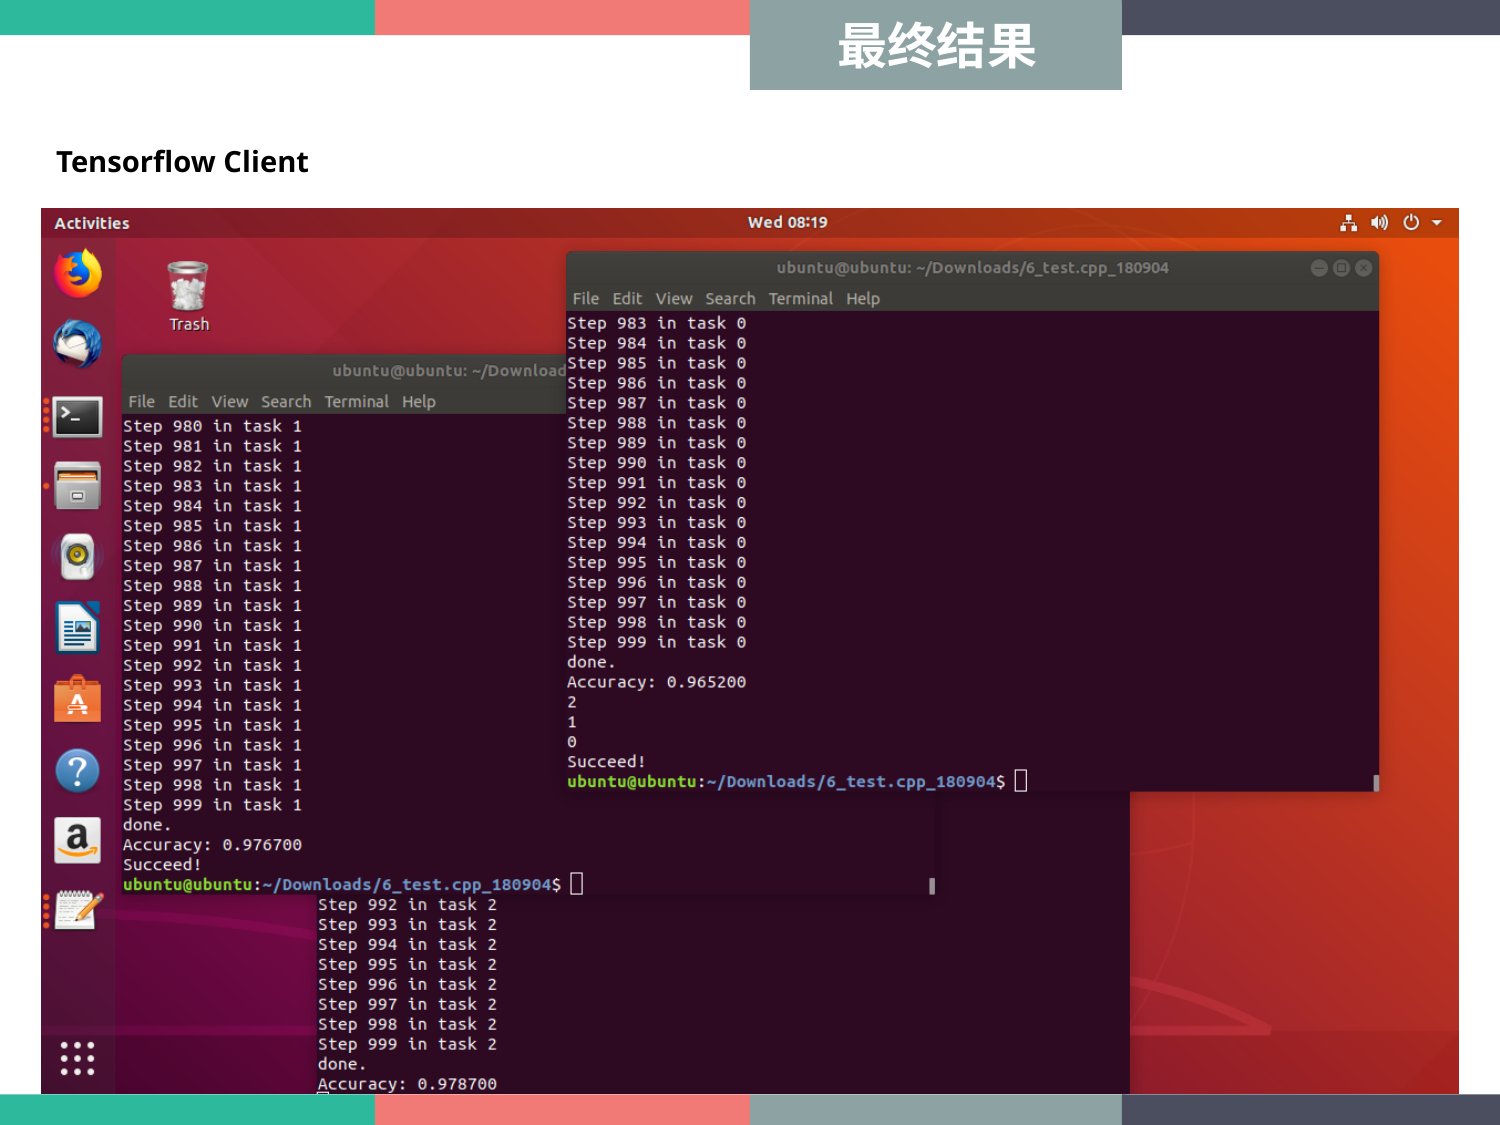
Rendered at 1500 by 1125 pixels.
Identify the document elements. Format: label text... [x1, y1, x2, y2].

text_box 最终结果 [770, 44, 1104, 82]
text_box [0, 1094, 1500, 1125]
text_box Tensorflow Client [41, 135, 1412, 186]
text_box [748, 44, 1124, 92]
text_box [0, 0, 1500, 36]
picture [41, 207, 1459, 1095]
